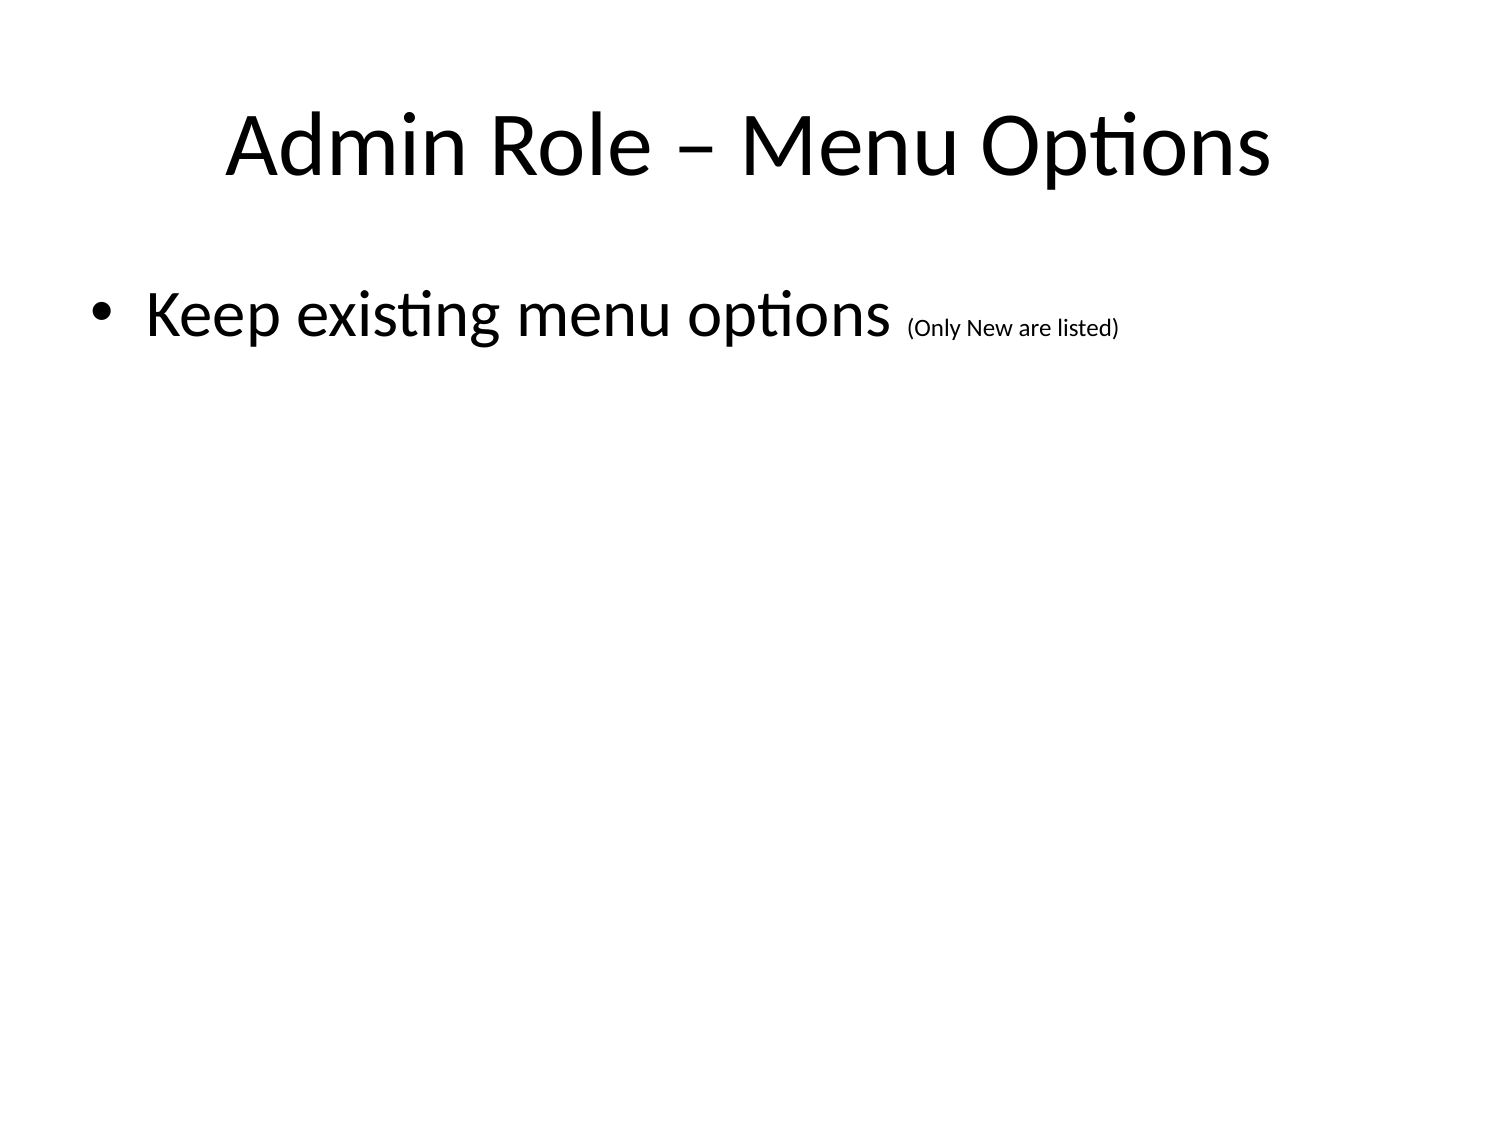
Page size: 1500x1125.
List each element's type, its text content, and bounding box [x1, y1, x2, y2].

list Keep existing menu options (Only New are listed) [75, 262, 1425, 1005]
title Admin Role – Menu Options [75, 45, 1425, 233]
